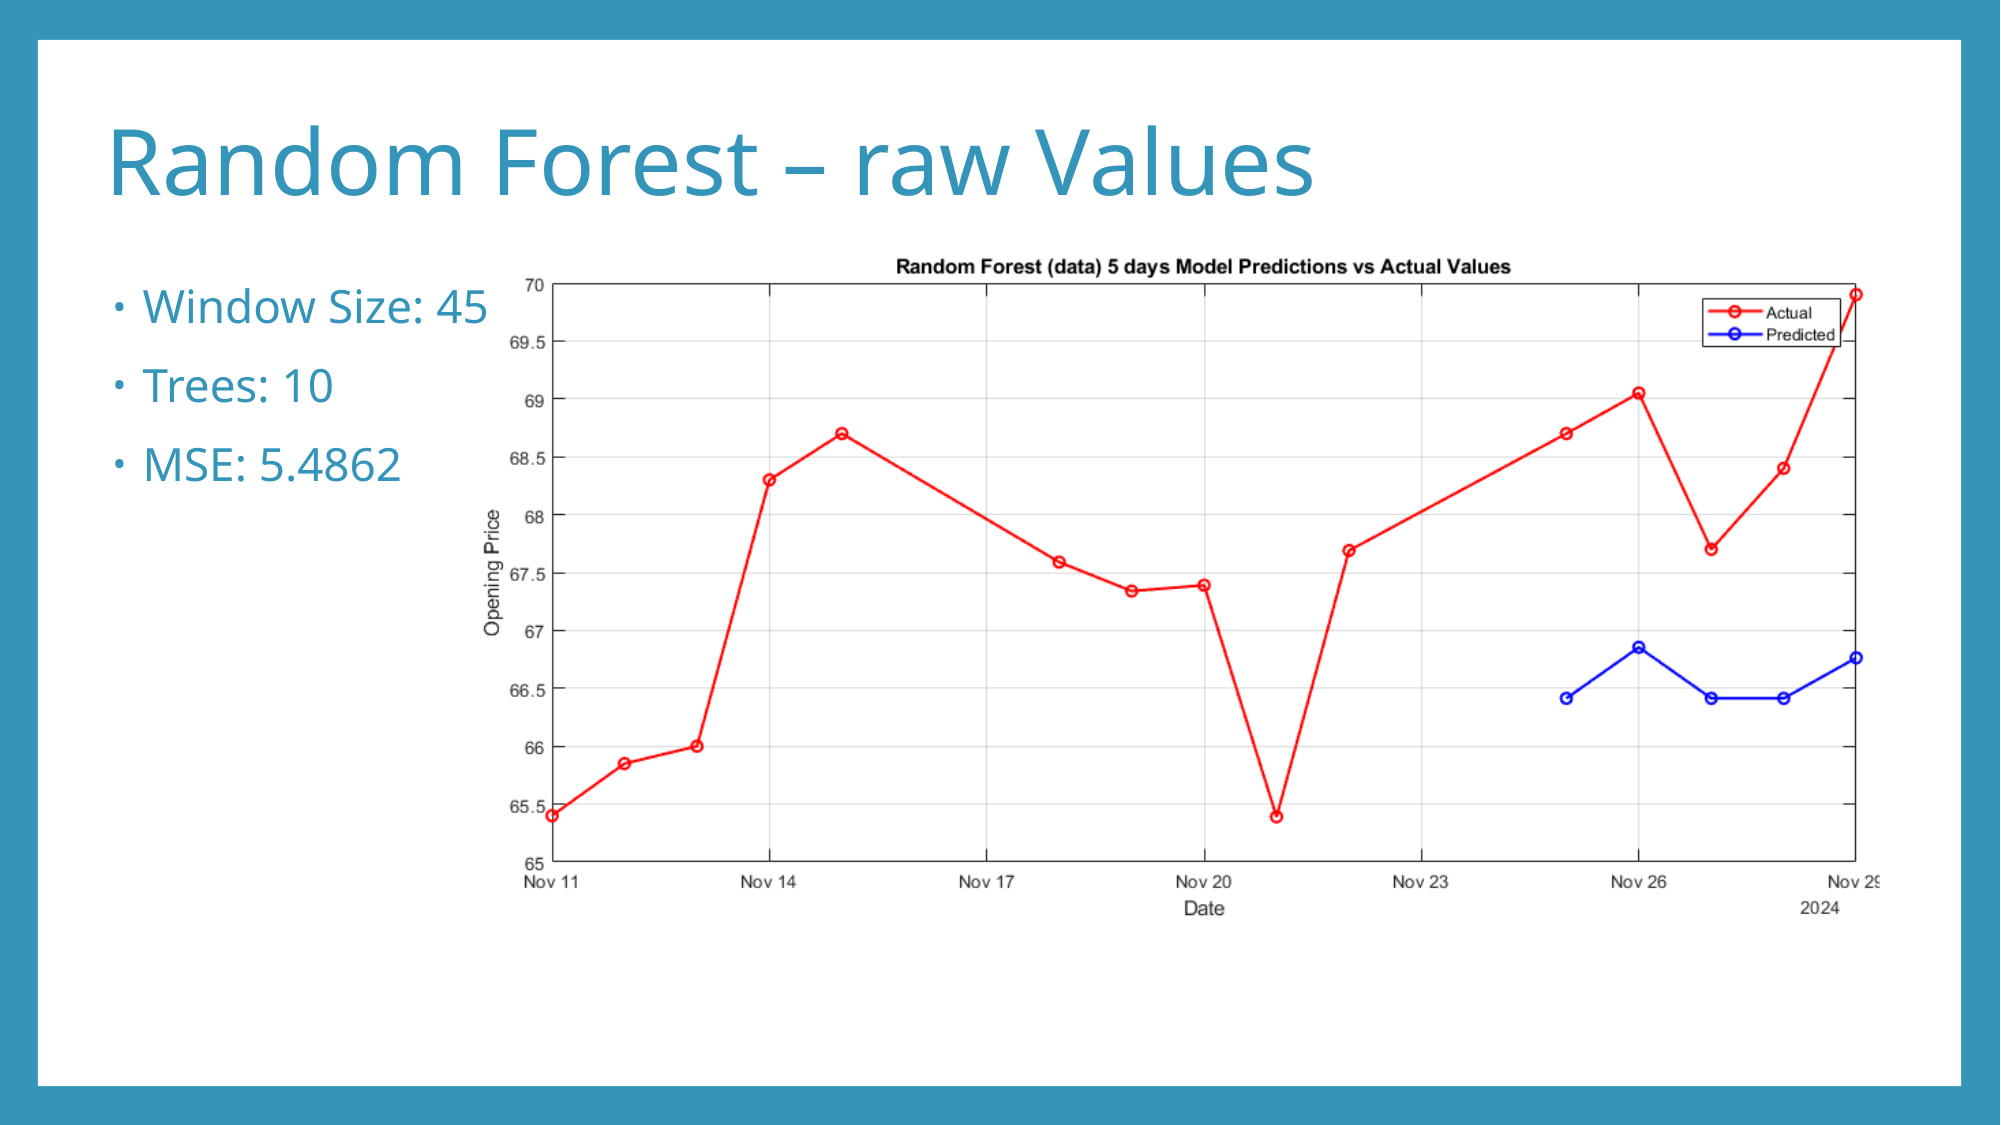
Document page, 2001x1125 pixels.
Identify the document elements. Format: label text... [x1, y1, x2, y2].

picture [334, 230, 1880, 940]
list Window Size: 45 Trees: 10 MSE: 5.4862 [90, 276, 328, 940]
title Random Forest – raw Values [90, 54, 1711, 276]
